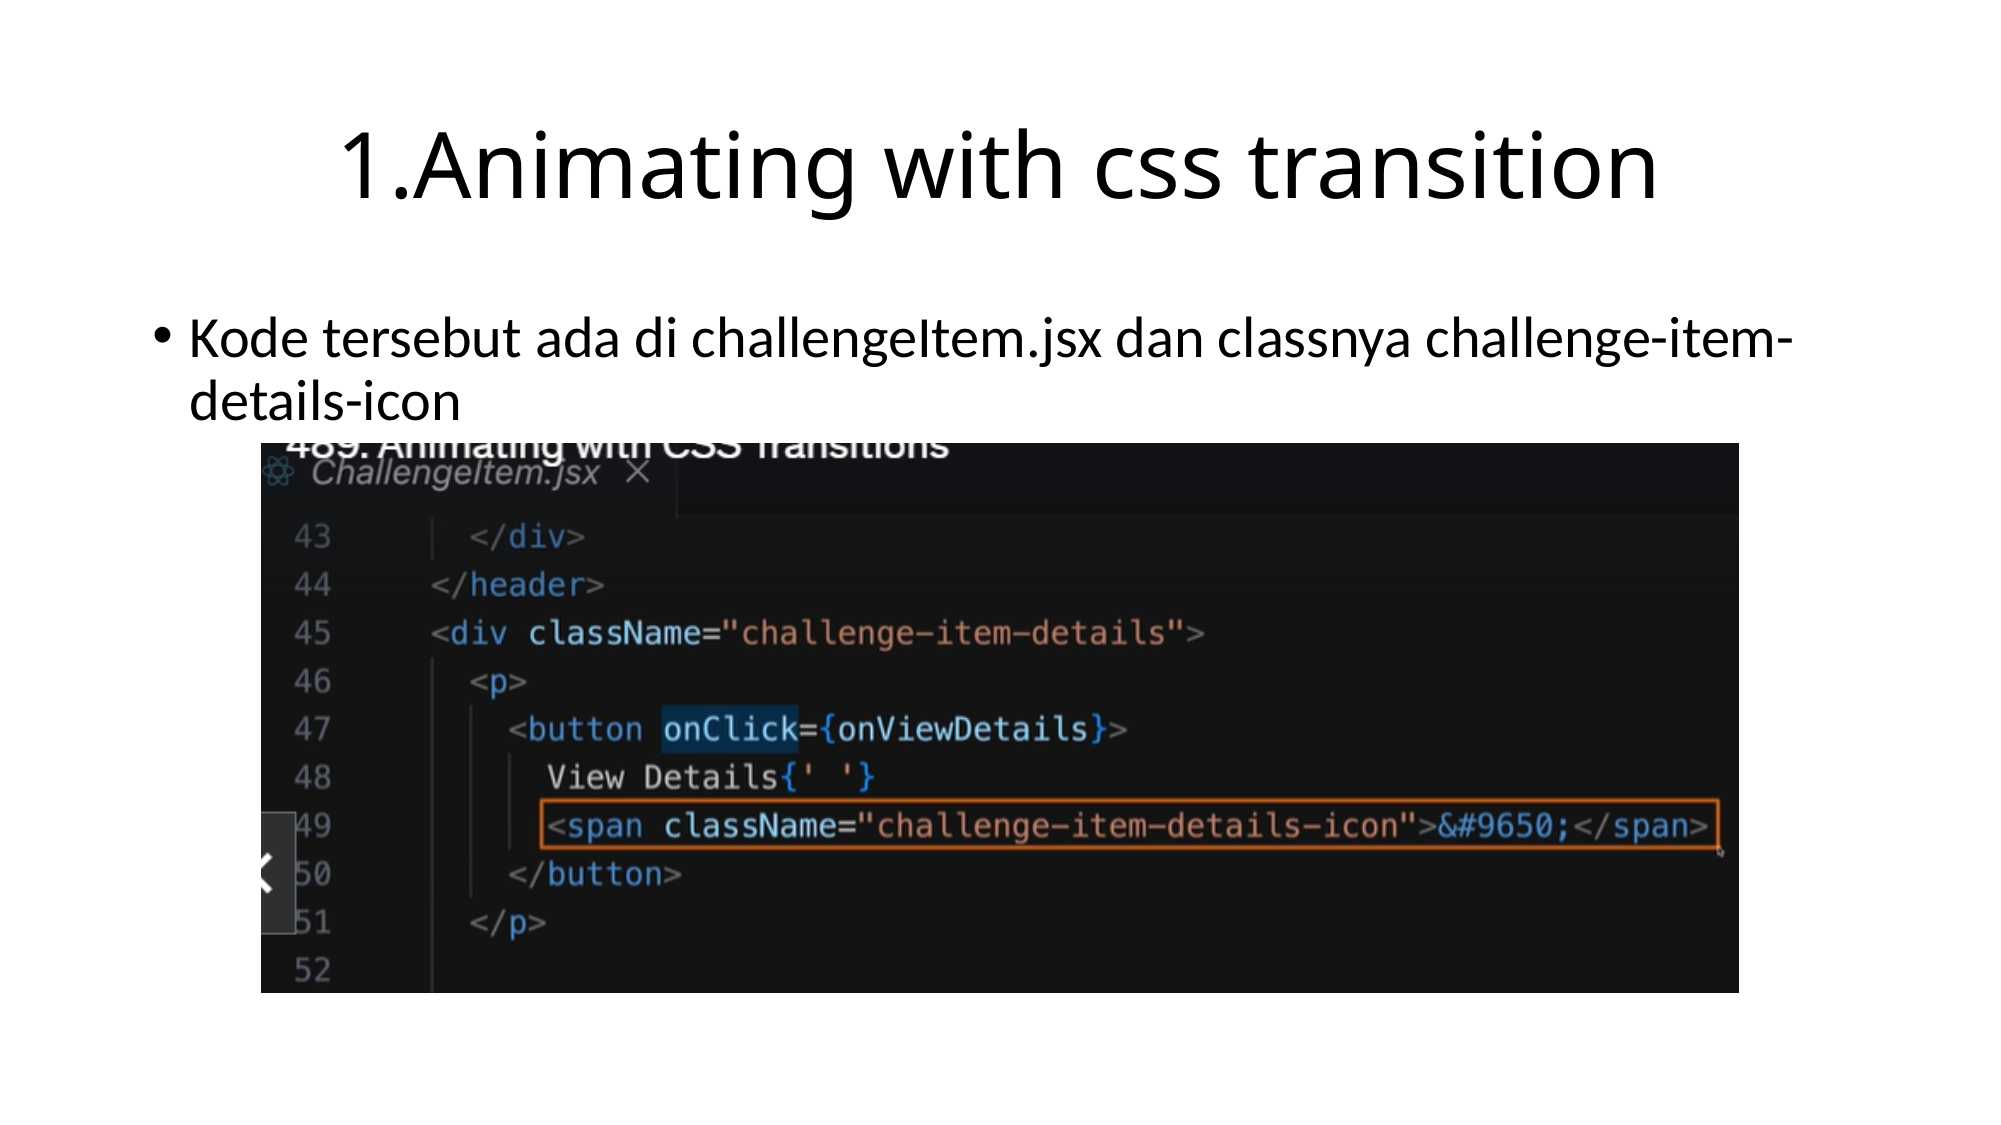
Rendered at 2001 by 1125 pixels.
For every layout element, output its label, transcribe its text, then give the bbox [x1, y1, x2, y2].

title 1.Animating with css transition [137, 59, 1863, 278]
list Kode tersebut ada di challengeItem.jsx dan classnya challenge-item-details-icon [137, 299, 1863, 1014]
picture [261, 443, 1739, 993]
